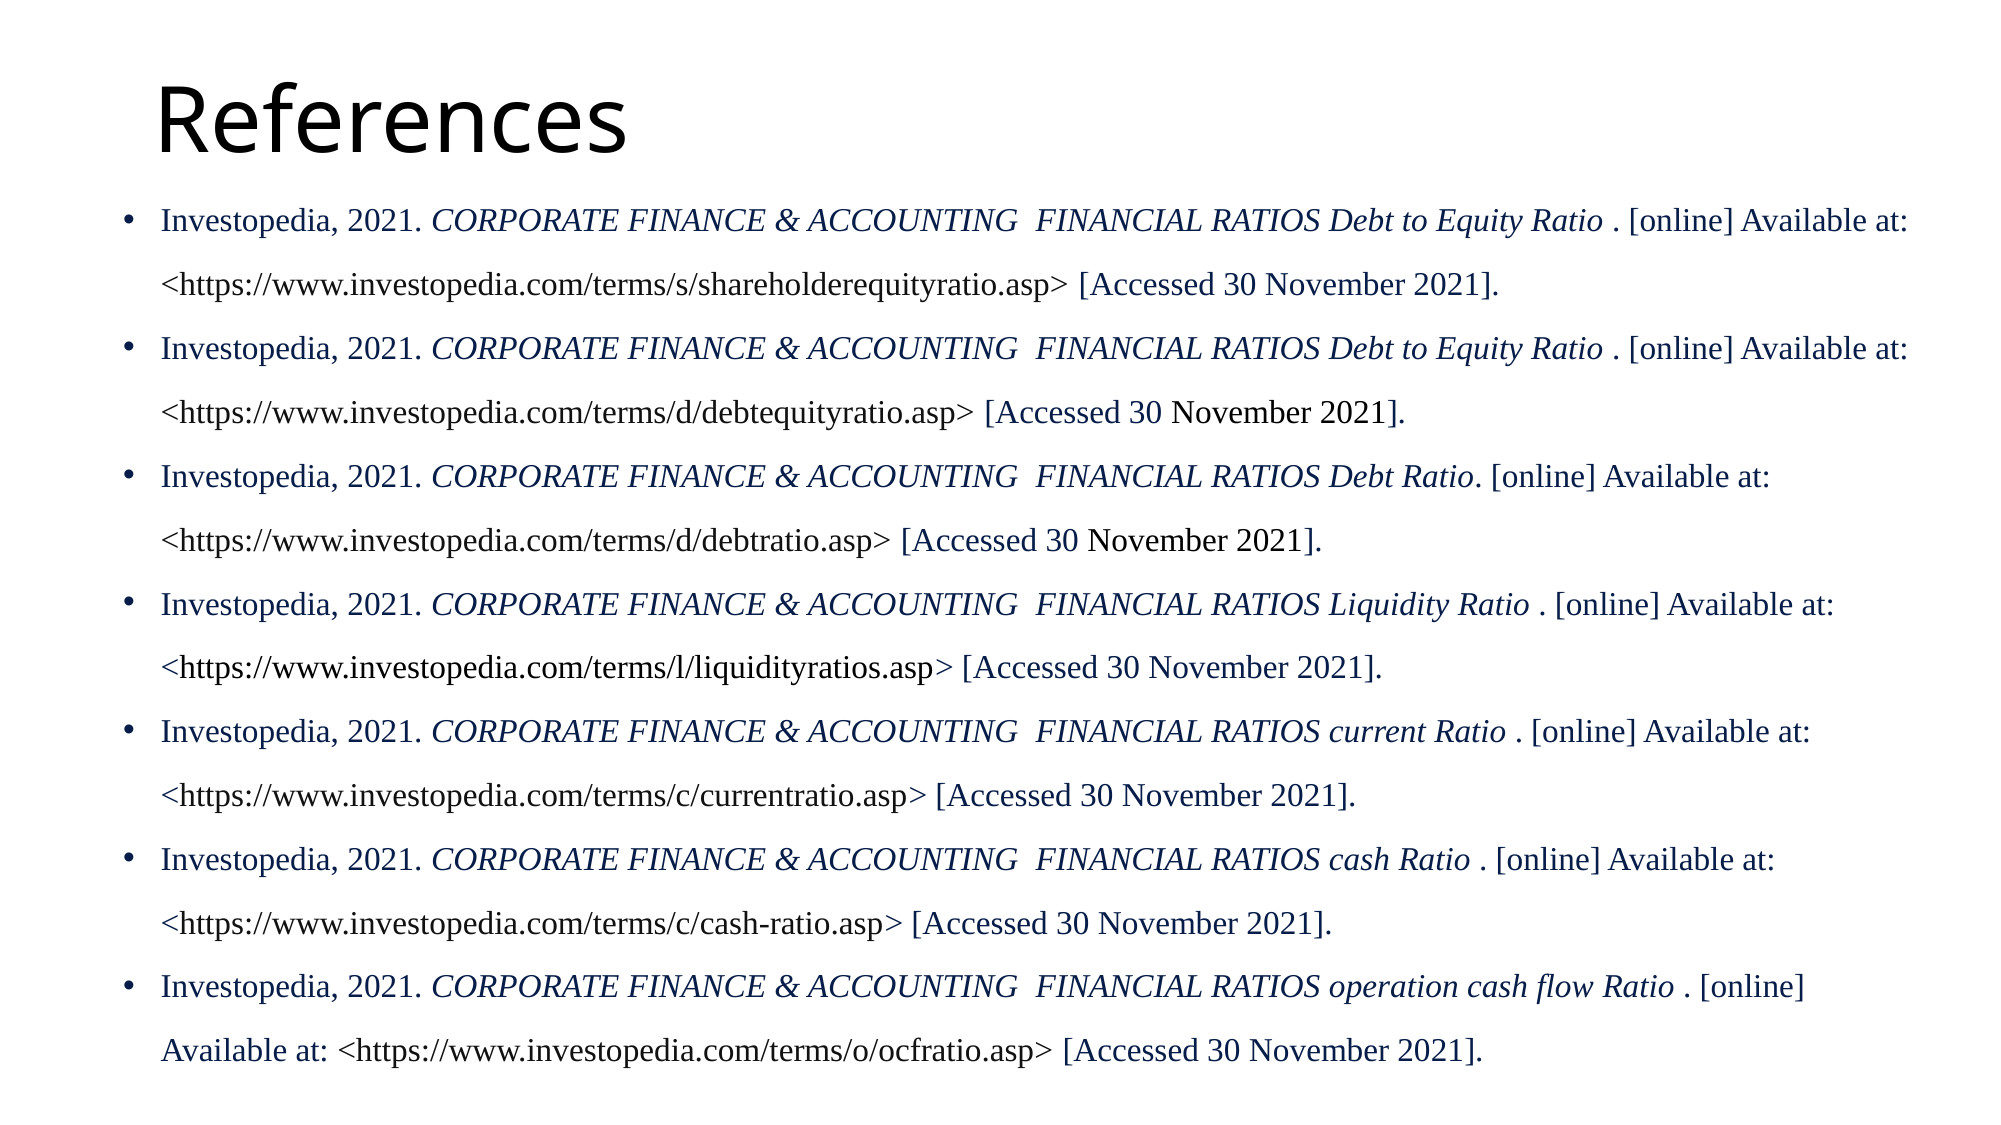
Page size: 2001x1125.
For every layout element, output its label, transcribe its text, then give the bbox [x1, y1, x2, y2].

title References [138, 59, 1863, 167]
list Investopedia, 2021. CORPORATE FINANCE & ACCOUNTING FINANCIAL RATIOS Debt to Equity Ratio . [online] Available at: <https://www.investopedia.com/terms/s/shareholderequityratio.asp> [Accessed 30 November 2021]. Investopedia, 2021. CORPORATE FINANCE & ACCOUNTING FINANCIAL RATIOS Debt to Equity Ratio . [online] Available at: <https://www.investopedia.com/terms/d/debtequityratio.asp> [Accessed 30 November 2021]. Investopedia, 2021. CORPORATE FINANCE & ACCOUNTING FINANCIAL RATIOS Debt Ratio. [online] Available at: <https://www.investopedia.com/terms/d/debtratio.asp> [Accessed 30 November 2021]. Investopedia, 2021. CORPORATE FINANCE & ACCOUNTING FINANCIAL RATIOS Liquidity Ratio . [online] Available at: <https://www.investopedia.com/terms/l/liquidityratios.asp> [Accessed 30 November 2021]. Investopedia, 2021. CORPORATE FINANCE & ACCOUNTING FINANCIAL RATIOS current Ratio . [online] Available at: <https://www.investopedia.com/terms/c/currentratio.asp> [Accessed 30 November 2021]. Investopedia, 2021. CORPORATE FINANCE & ACCOUNTING FINANCIAL RATIOS cash Ratio . [online] Available at: <https://www.investopedia.com/terms/c/cash-ratio.asp> [Accessed 30 November 2021]. Investopedia, 2021. CORPORATE FINANCE & ACCOUNTING FINANCIAL RATIOS operation cash flow Ratio . [online] Available at: <https://www.investopedia.com/terms/o/ocfratio.asp> [Accessed 30 November 2021]. [108, 167, 1938, 1125]
